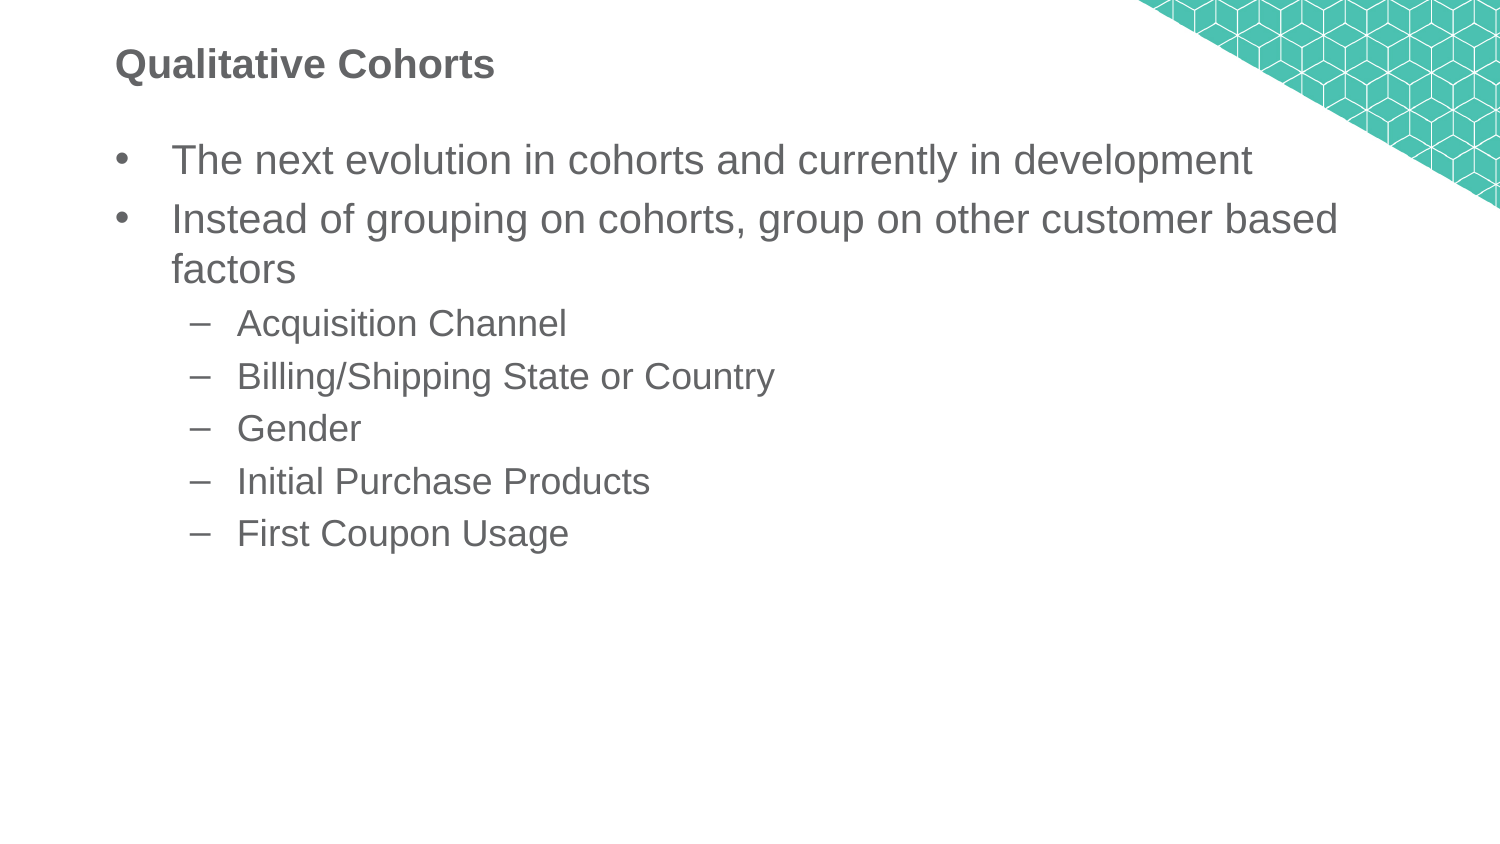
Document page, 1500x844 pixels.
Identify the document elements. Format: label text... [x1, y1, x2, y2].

picture [0, 0, 1500, 844]
title Qualitative Cohorts [99, 29, 1371, 95]
list The next evolution in cohorts and currently in development Instead of grouping on cohorts, group on other customer based factors Acquisition Channel Billing/Shipping State or Country Gender Initial Purchase Products First Coupon Usage [99, 125, 1371, 770]
